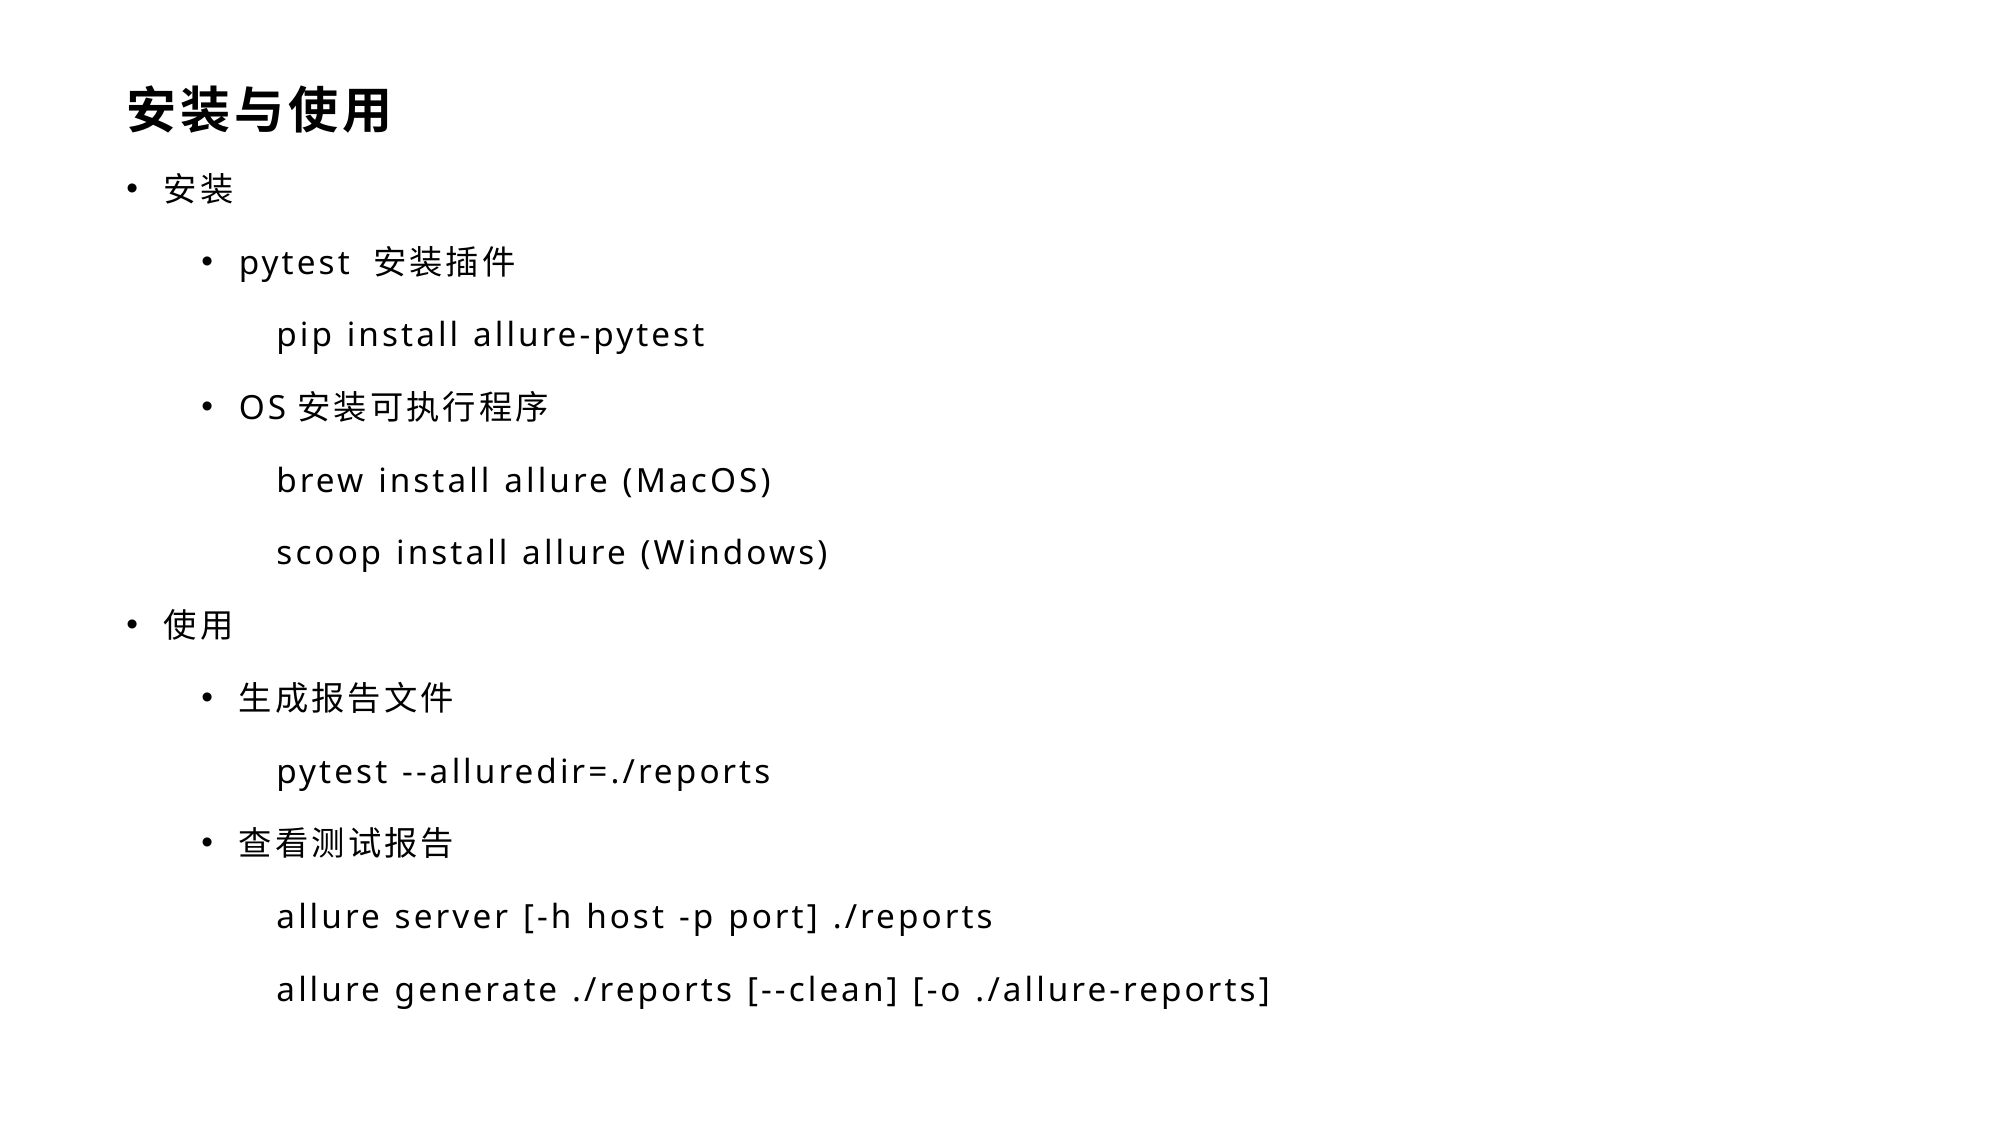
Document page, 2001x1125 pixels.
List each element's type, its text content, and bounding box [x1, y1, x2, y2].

title 安装与使用 [109, 72, 1891, 146]
list 安装 pytest 安装插件 pip install allure-pytest OS安装可执行程序 brew install allure (MacOS) scoop install allure (Windows) 使用 生成报告文件 pytest --alluredir=./reports 查看测试报告 allure server [-h host -p port] ./reports allure generate ./reports [--clean] [-o ./allure-reports] [109, 156, 1891, 1041]
